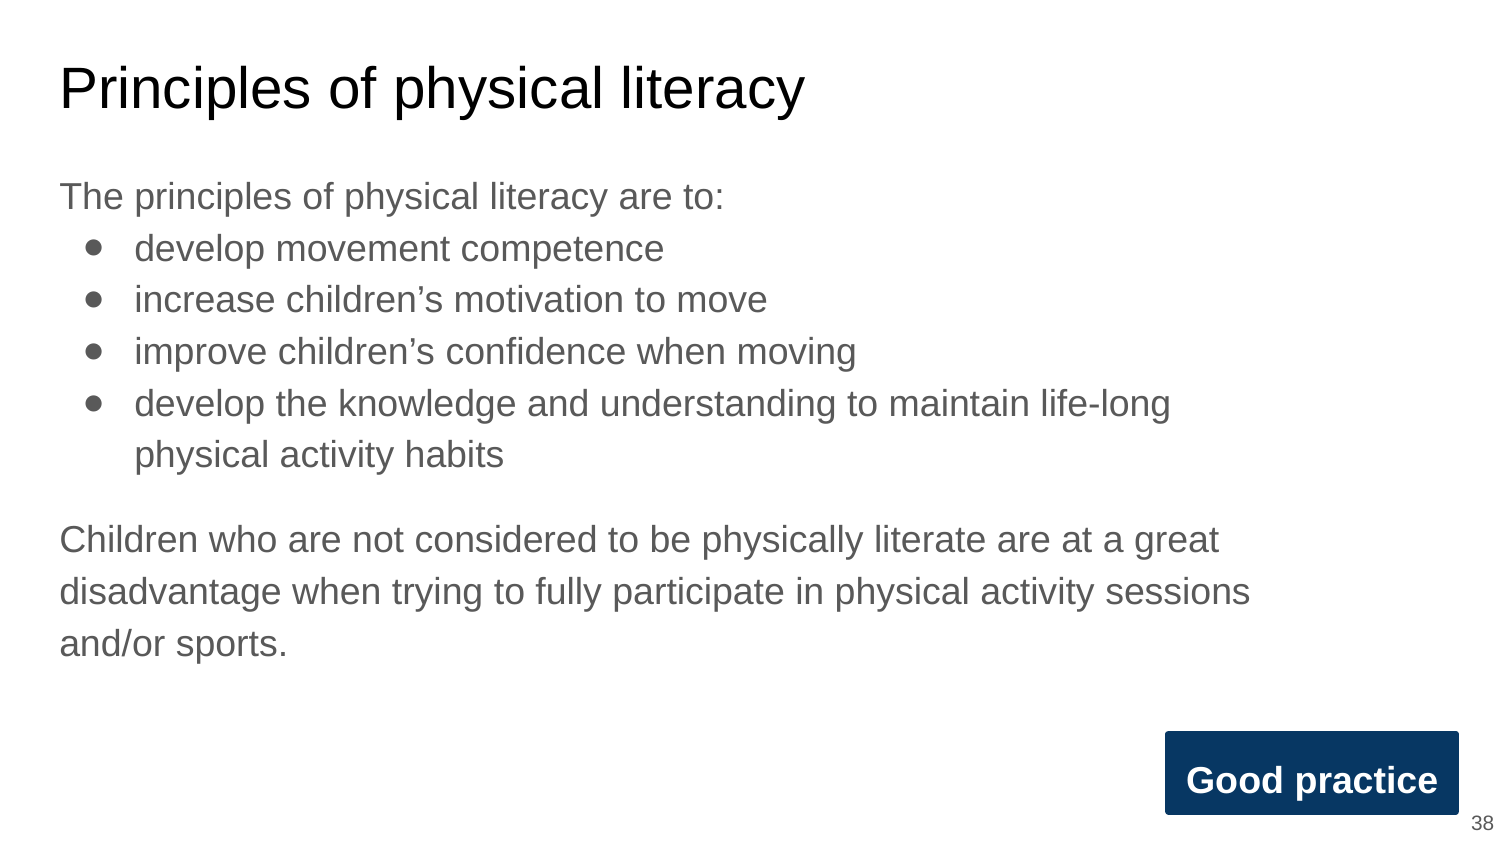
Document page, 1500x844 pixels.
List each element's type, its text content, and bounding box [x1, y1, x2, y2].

list The principles of physical literacy are to: develop movement competence increase children’s motivation to move improve children’s confidence when moving develop the knowledge and understanding to maintain life-long physical activity habits Children who are not considered to be physically literate are at a great disadvantage when trying to fully participate in physical activity sessions and/or sports. [44, 150, 1293, 769]
title Principles of physical literacy [44, 35, 1470, 130]
slide_number 38 [1419, 789, 1500, 844]
subtitle Good practice [1168, 733, 1456, 812]
